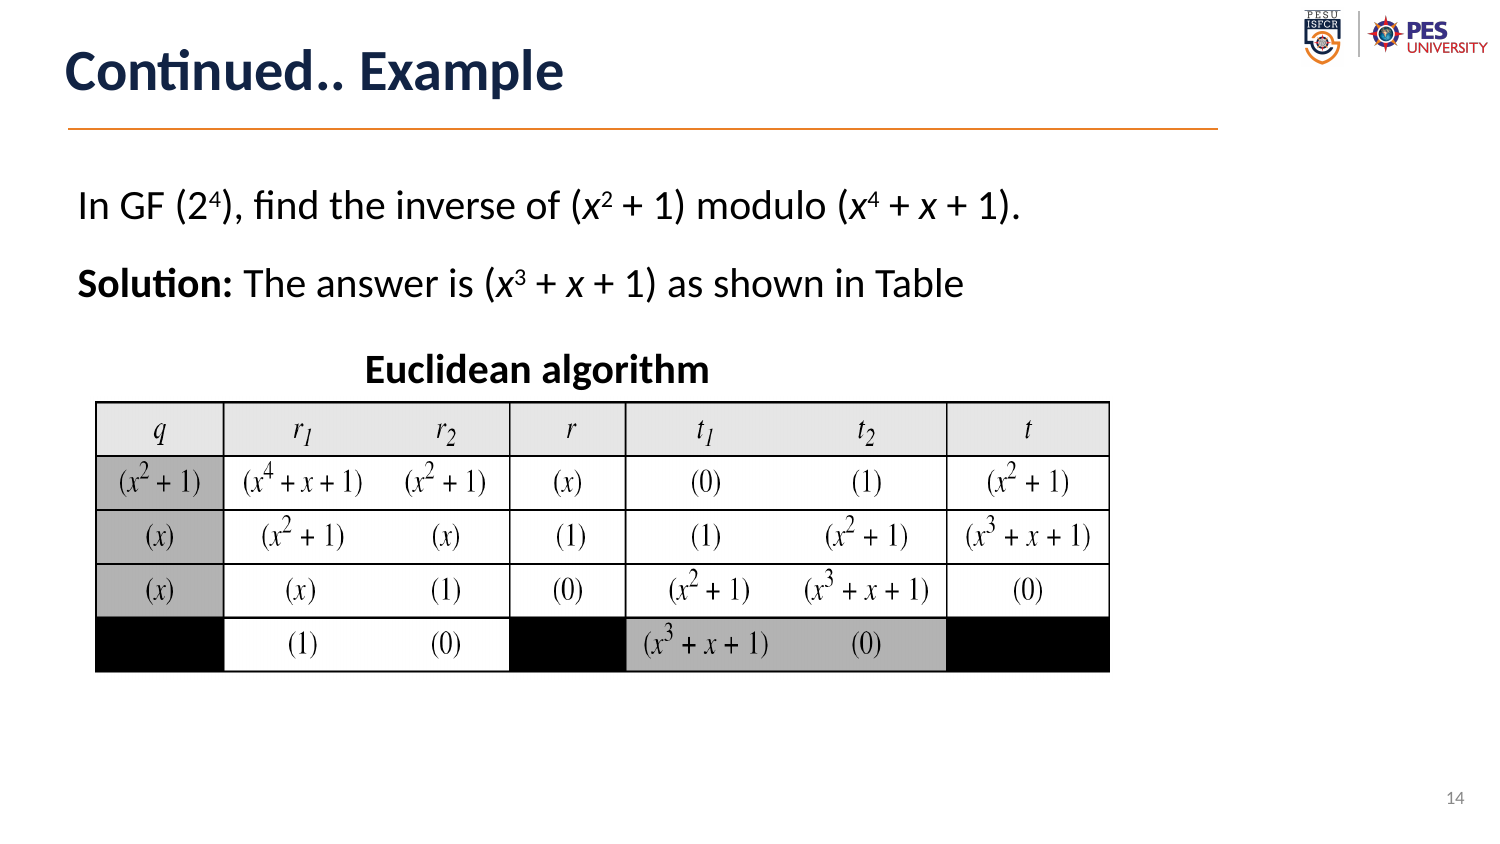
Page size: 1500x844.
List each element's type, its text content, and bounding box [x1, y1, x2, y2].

picture [1367, 15, 1488, 53]
slide_number 14 [1389, 764, 1480, 830]
picture [1301, 7, 1344, 23]
list In GF (24), find the inverse of (x2 + 1) modulo (x4 + x + 1). Solution: The answer is (x3 + x + 1) as shown in Table [50, 157, 1452, 749]
text_box Euclidean algorithm [349, 334, 797, 395]
picture [87, 396, 1113, 680]
title Continued.. Example [50, 23, 1344, 120]
